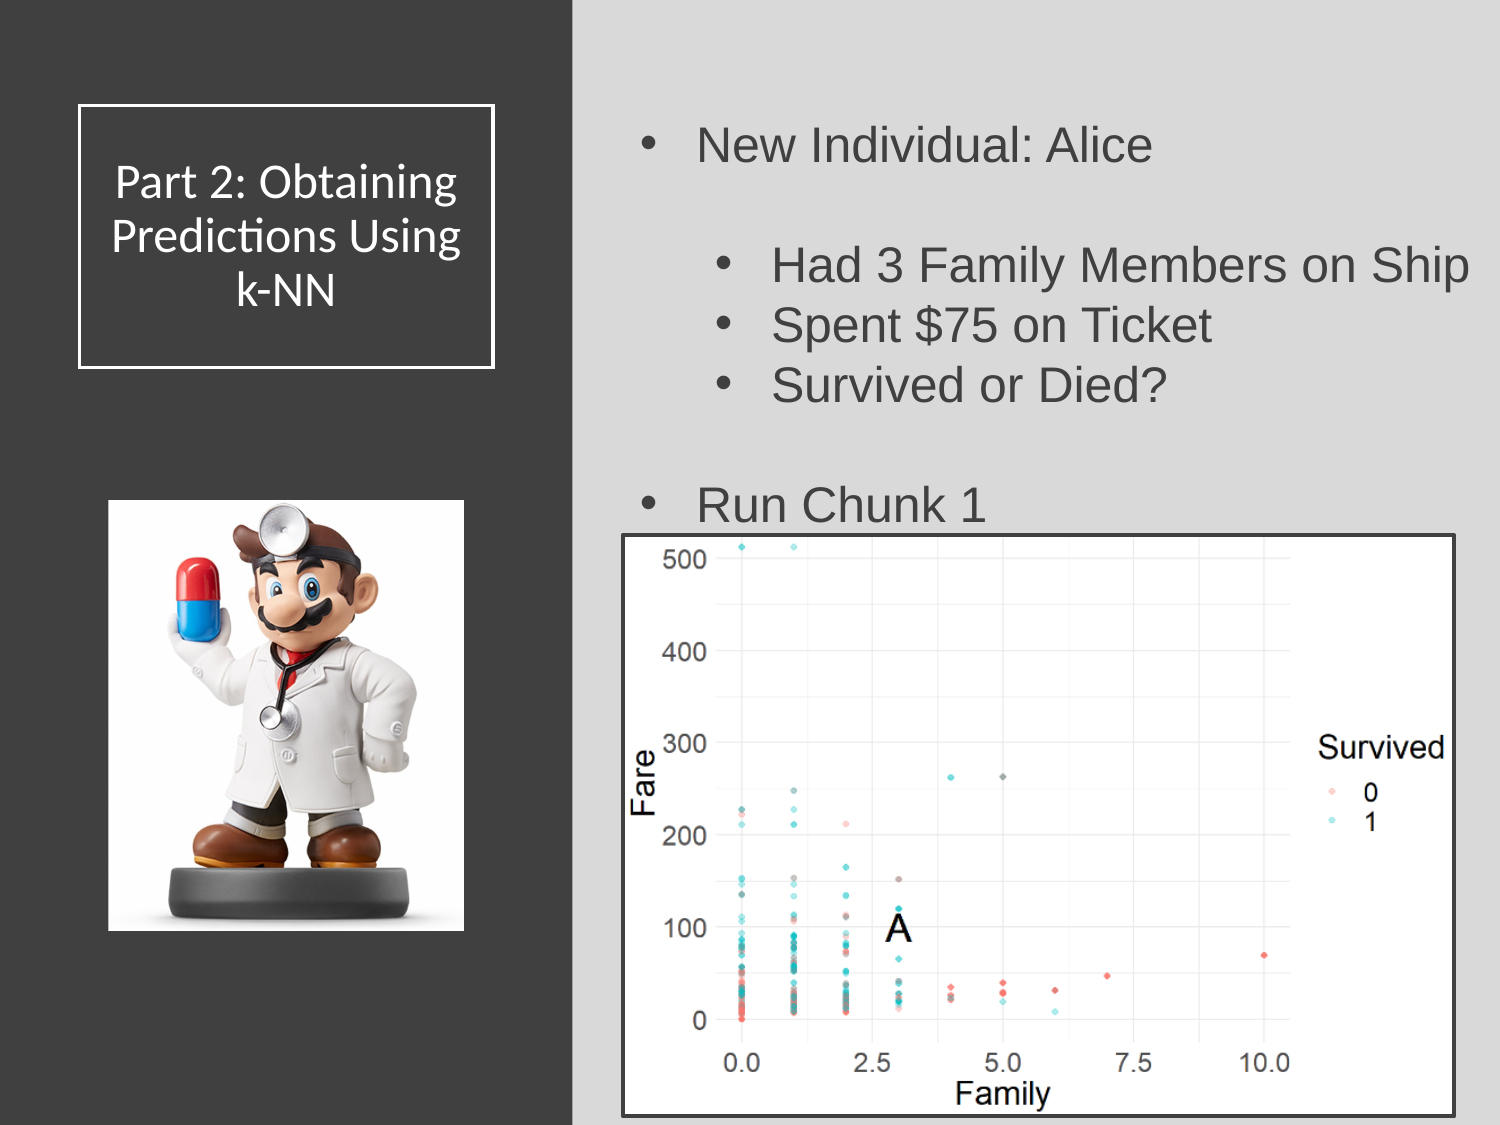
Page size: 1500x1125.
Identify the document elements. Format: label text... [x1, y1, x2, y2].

text_box New Individual: Alice Had 3 Family Members on Ship Spent $75 on Ticket Survived or Died? Run Chunk 1 [624, 105, 1500, 1125]
picture [624, 536, 1453, 1115]
title Part 2: Obtaining Predictions Using k-NN [78, 105, 494, 368]
text_box [0, 0, 573, 1125]
picture [107, 499, 465, 931]
